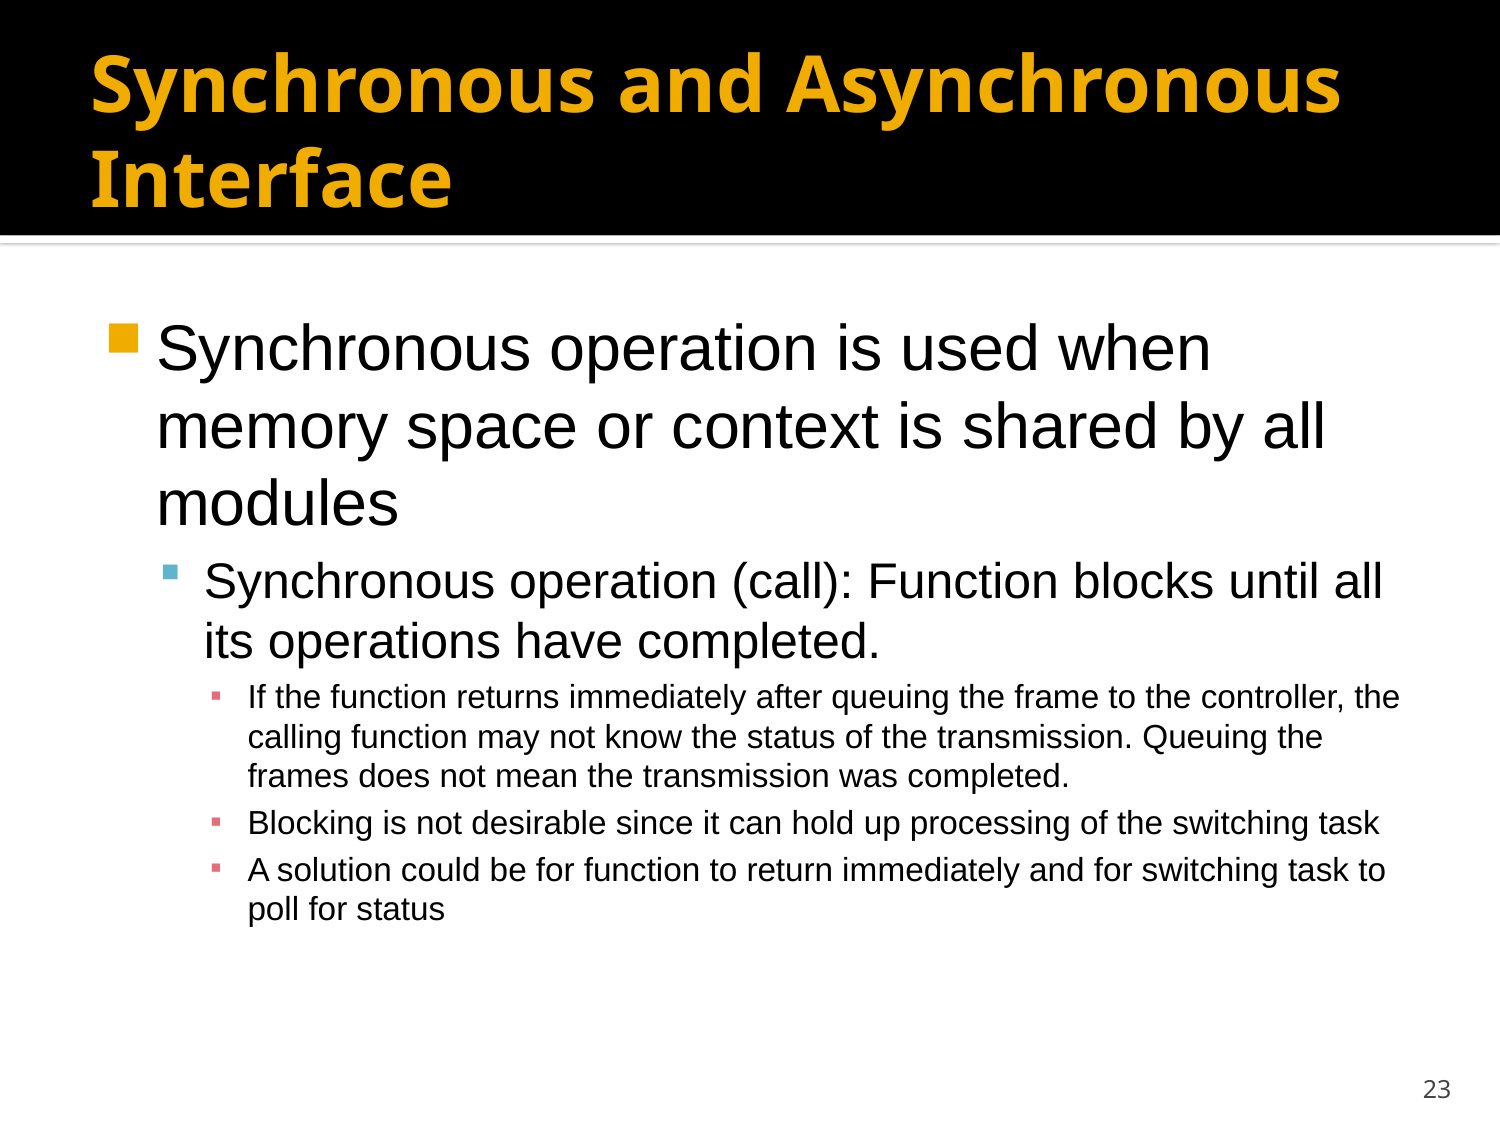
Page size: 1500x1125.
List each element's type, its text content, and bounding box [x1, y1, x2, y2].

slide_number 23 [1345, 1062, 1467, 1108]
list Synchronous operation is used when memory space or context is shared by all modules Synchronous operation (call): Function blocks until all its operations have completed. If the function returns immediately after queuing the frame to the controller, the calling function may not know the status of the transmission. Queuing the frames does not mean the transmission was completed. Blocking is not desirable since it can hold up processing of the switching task A solution could be for function to return immediately and for switching task to poll for status [75, 291, 1425, 1050]
title Synchronous and Asynchronous Interface [75, 25, 1425, 231]
